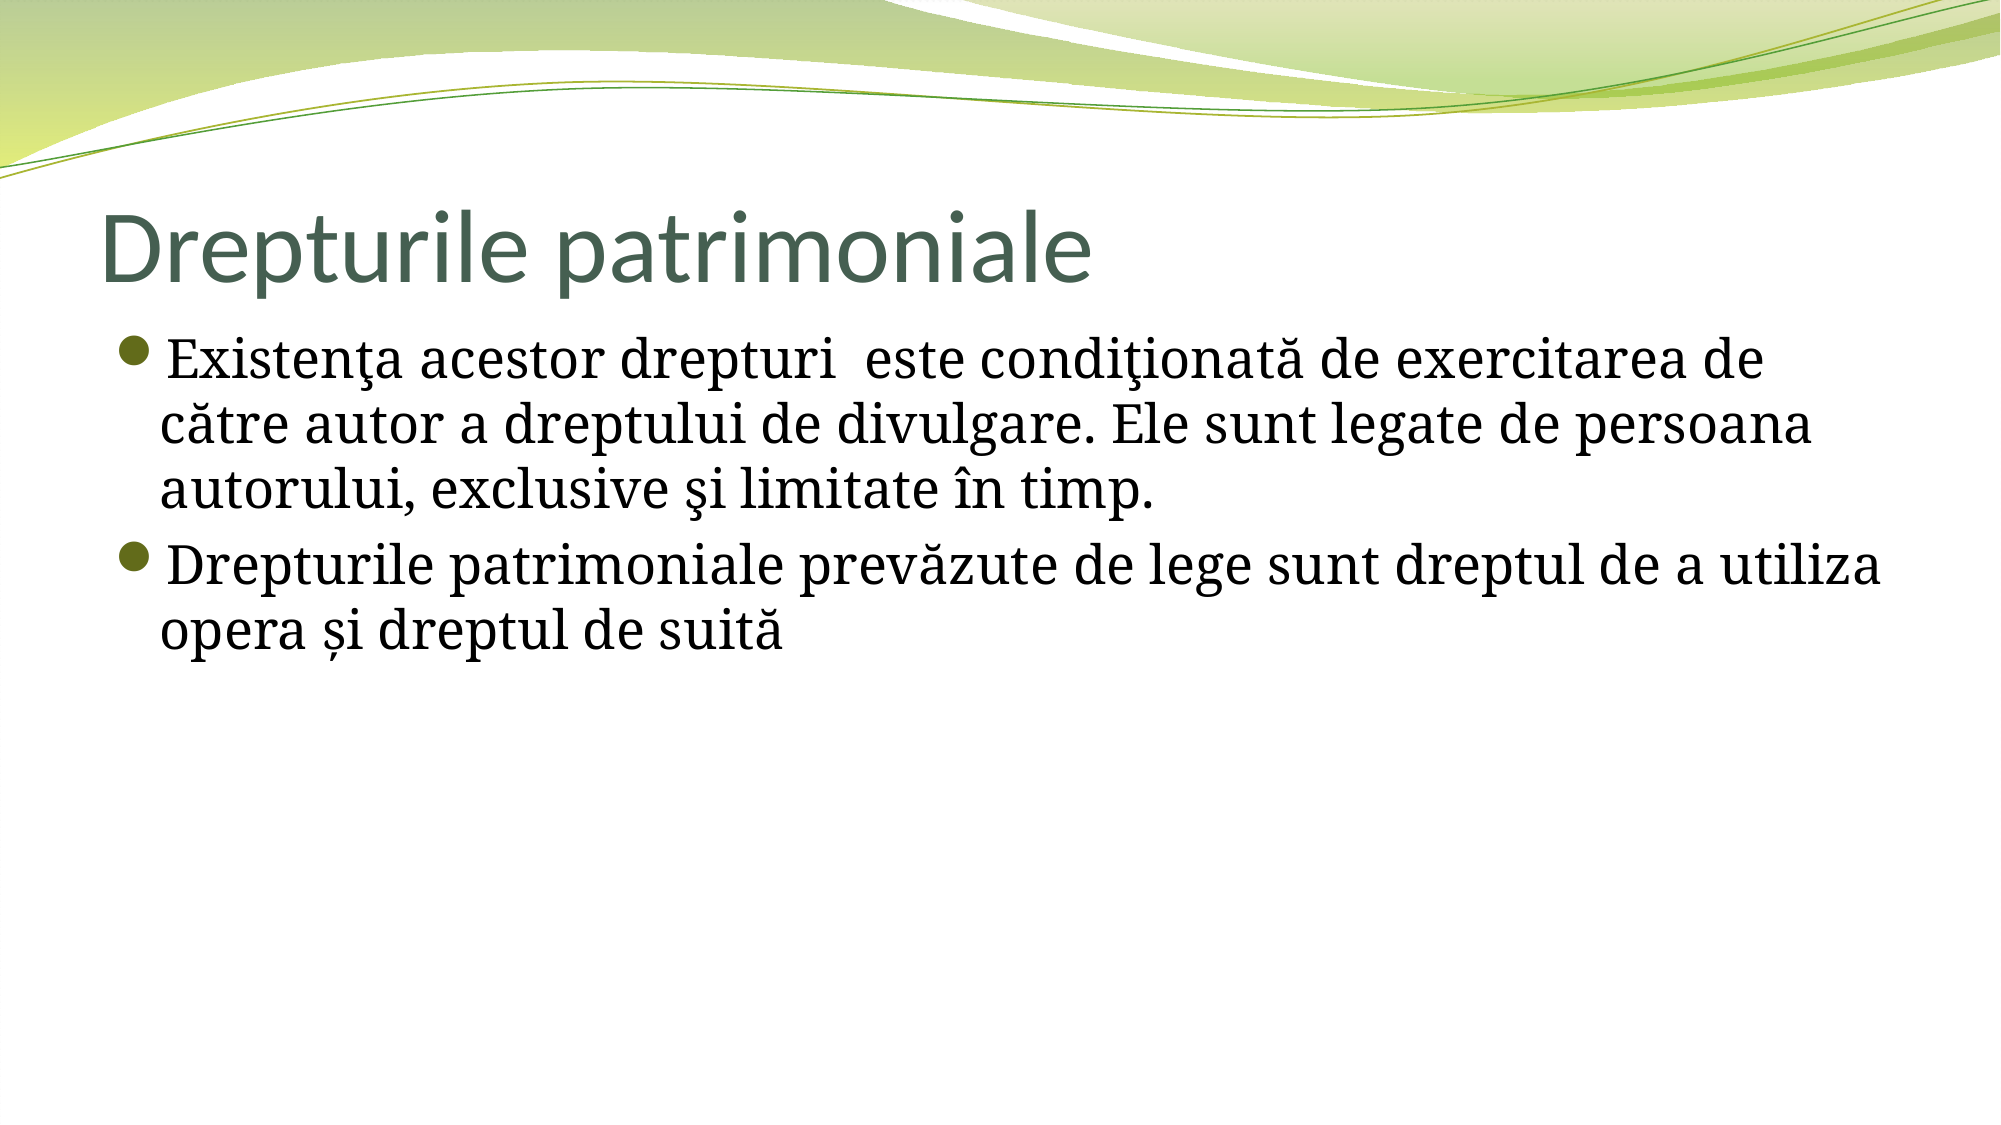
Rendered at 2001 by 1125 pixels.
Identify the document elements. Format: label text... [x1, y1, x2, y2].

list Existenţa acestor drepturi este condiţionată de exercitarea de către autor a dreptului de divulgare. Ele sunt legate de persoana autorului, exclusive şi limitate în timp. Drepturile patrimoniale prevăzute de lege sunt dreptul de a utiliza opera și dreptul de suită [99, 317, 1900, 1038]
title Drepturile patrimoniale [99, 115, 1900, 303]
